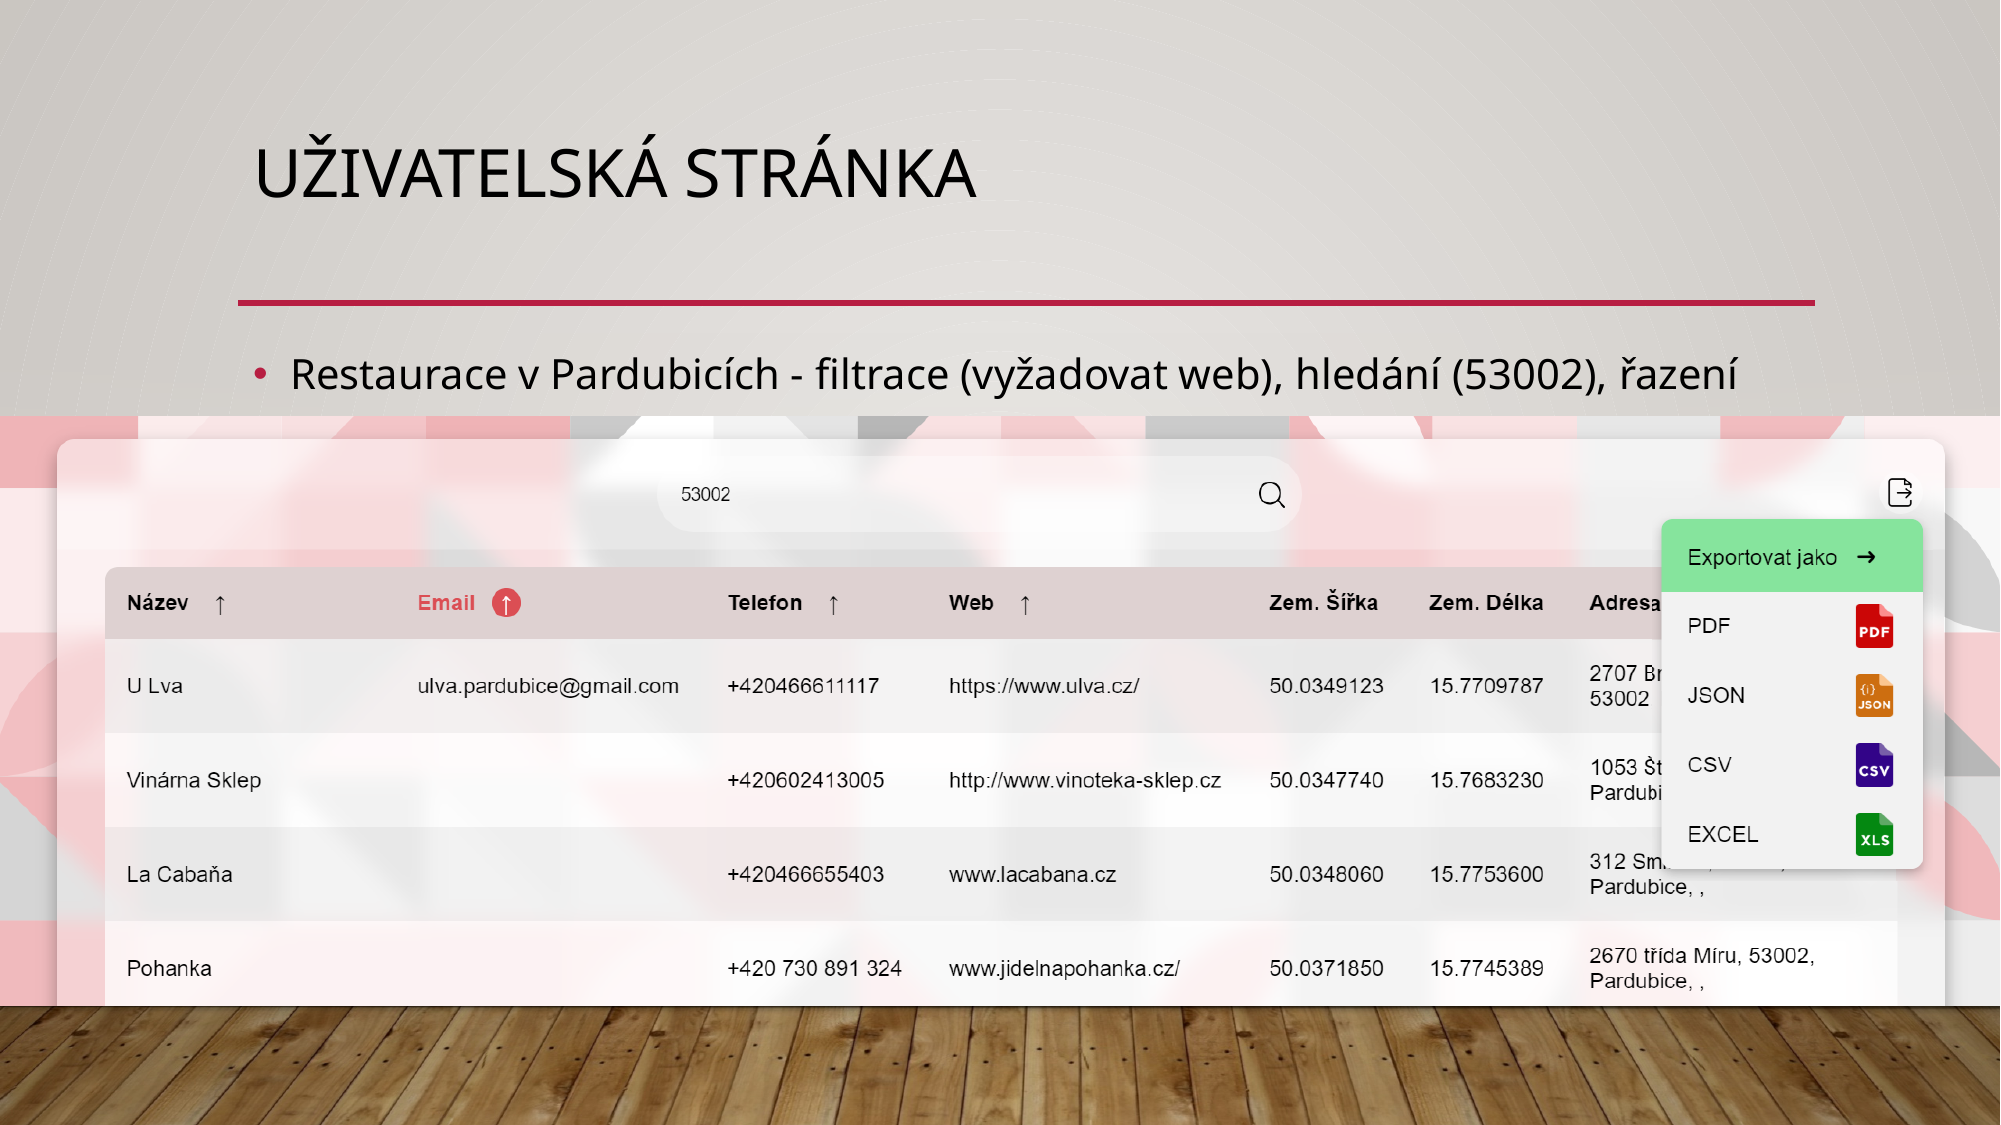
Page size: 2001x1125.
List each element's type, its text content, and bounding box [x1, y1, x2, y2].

title Uživatelská stránka [238, 131, 1814, 305]
picture [0, 416, 2000, 1125]
list Restaurace v Pardubicích - filtrace (vyžadovat web), hledání (53002), řazení (email) [238, 330, 1814, 416]
